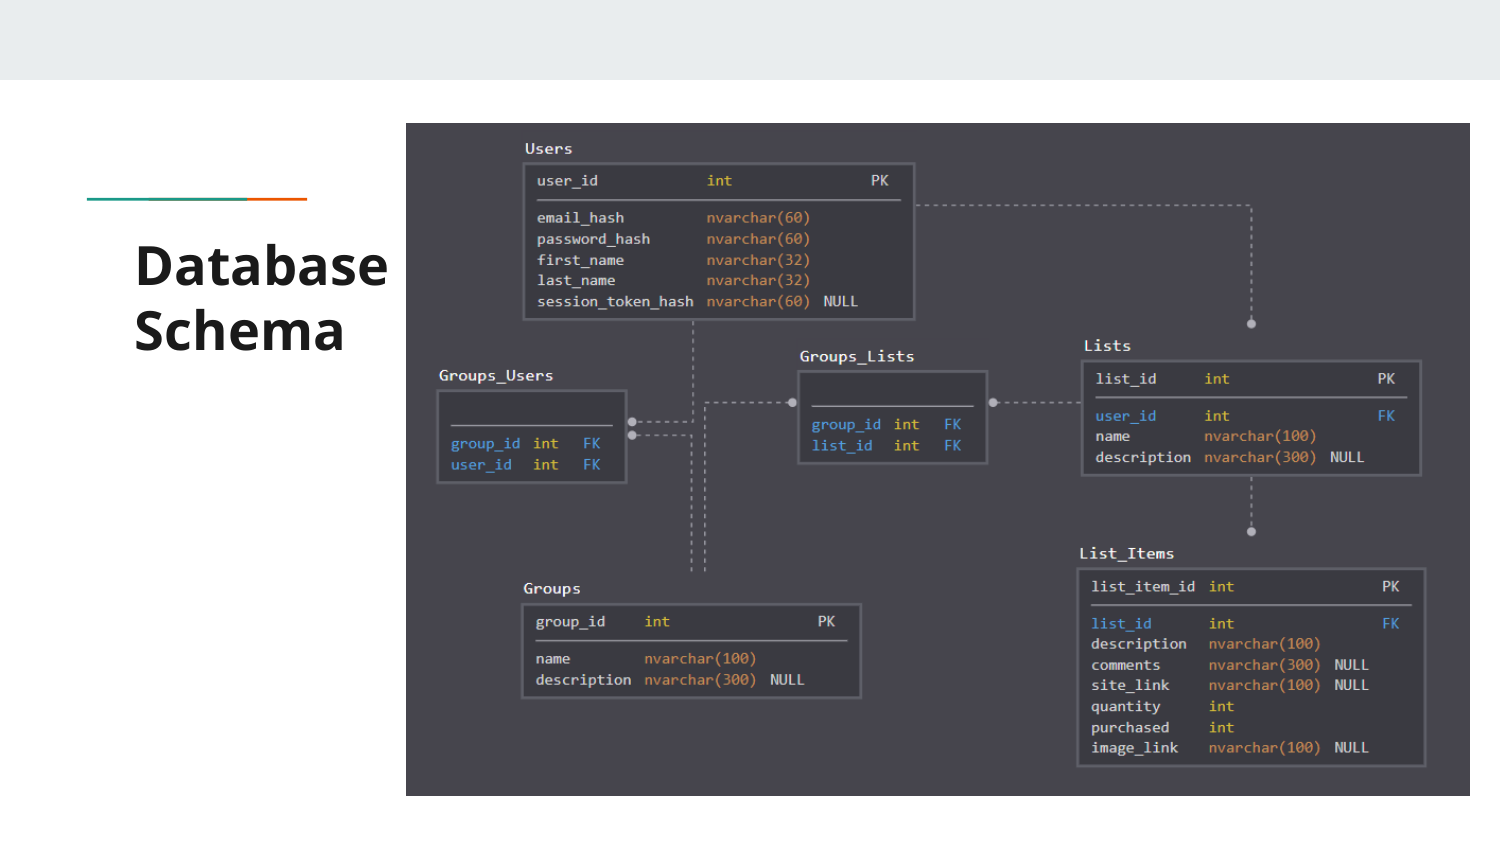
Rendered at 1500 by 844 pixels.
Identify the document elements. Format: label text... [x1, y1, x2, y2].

picture [406, 122, 1470, 796]
title Database Schema [119, 216, 401, 305]
